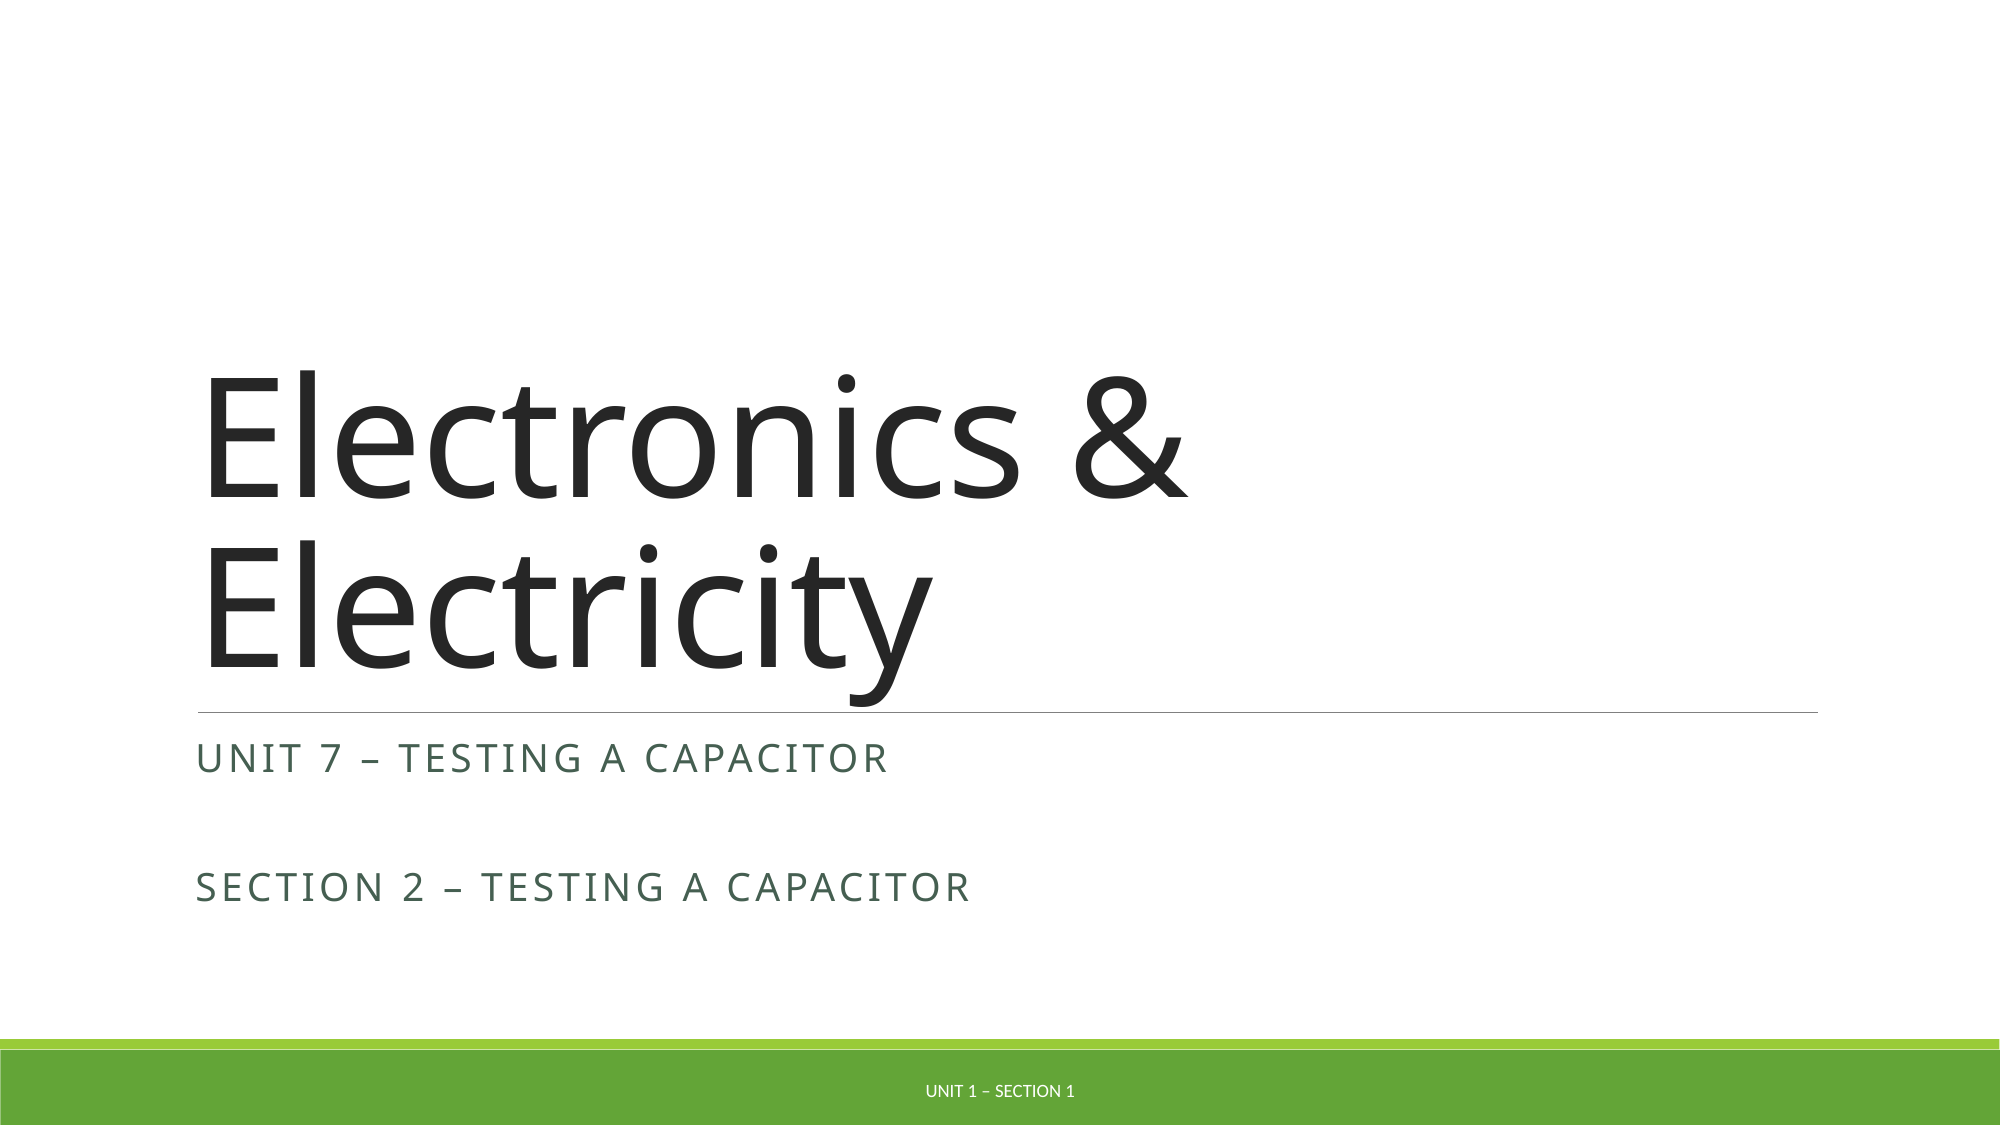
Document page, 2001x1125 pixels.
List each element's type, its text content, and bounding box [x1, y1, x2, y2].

title Electronics & Electricity [180, 124, 1830, 710]
subtitle Unit 7 – Testing a capacitor Section 2 – testing a capacitor [180, 730, 1831, 919]
footer Unit 1 – Section 1 [604, 1059, 1396, 1120]
